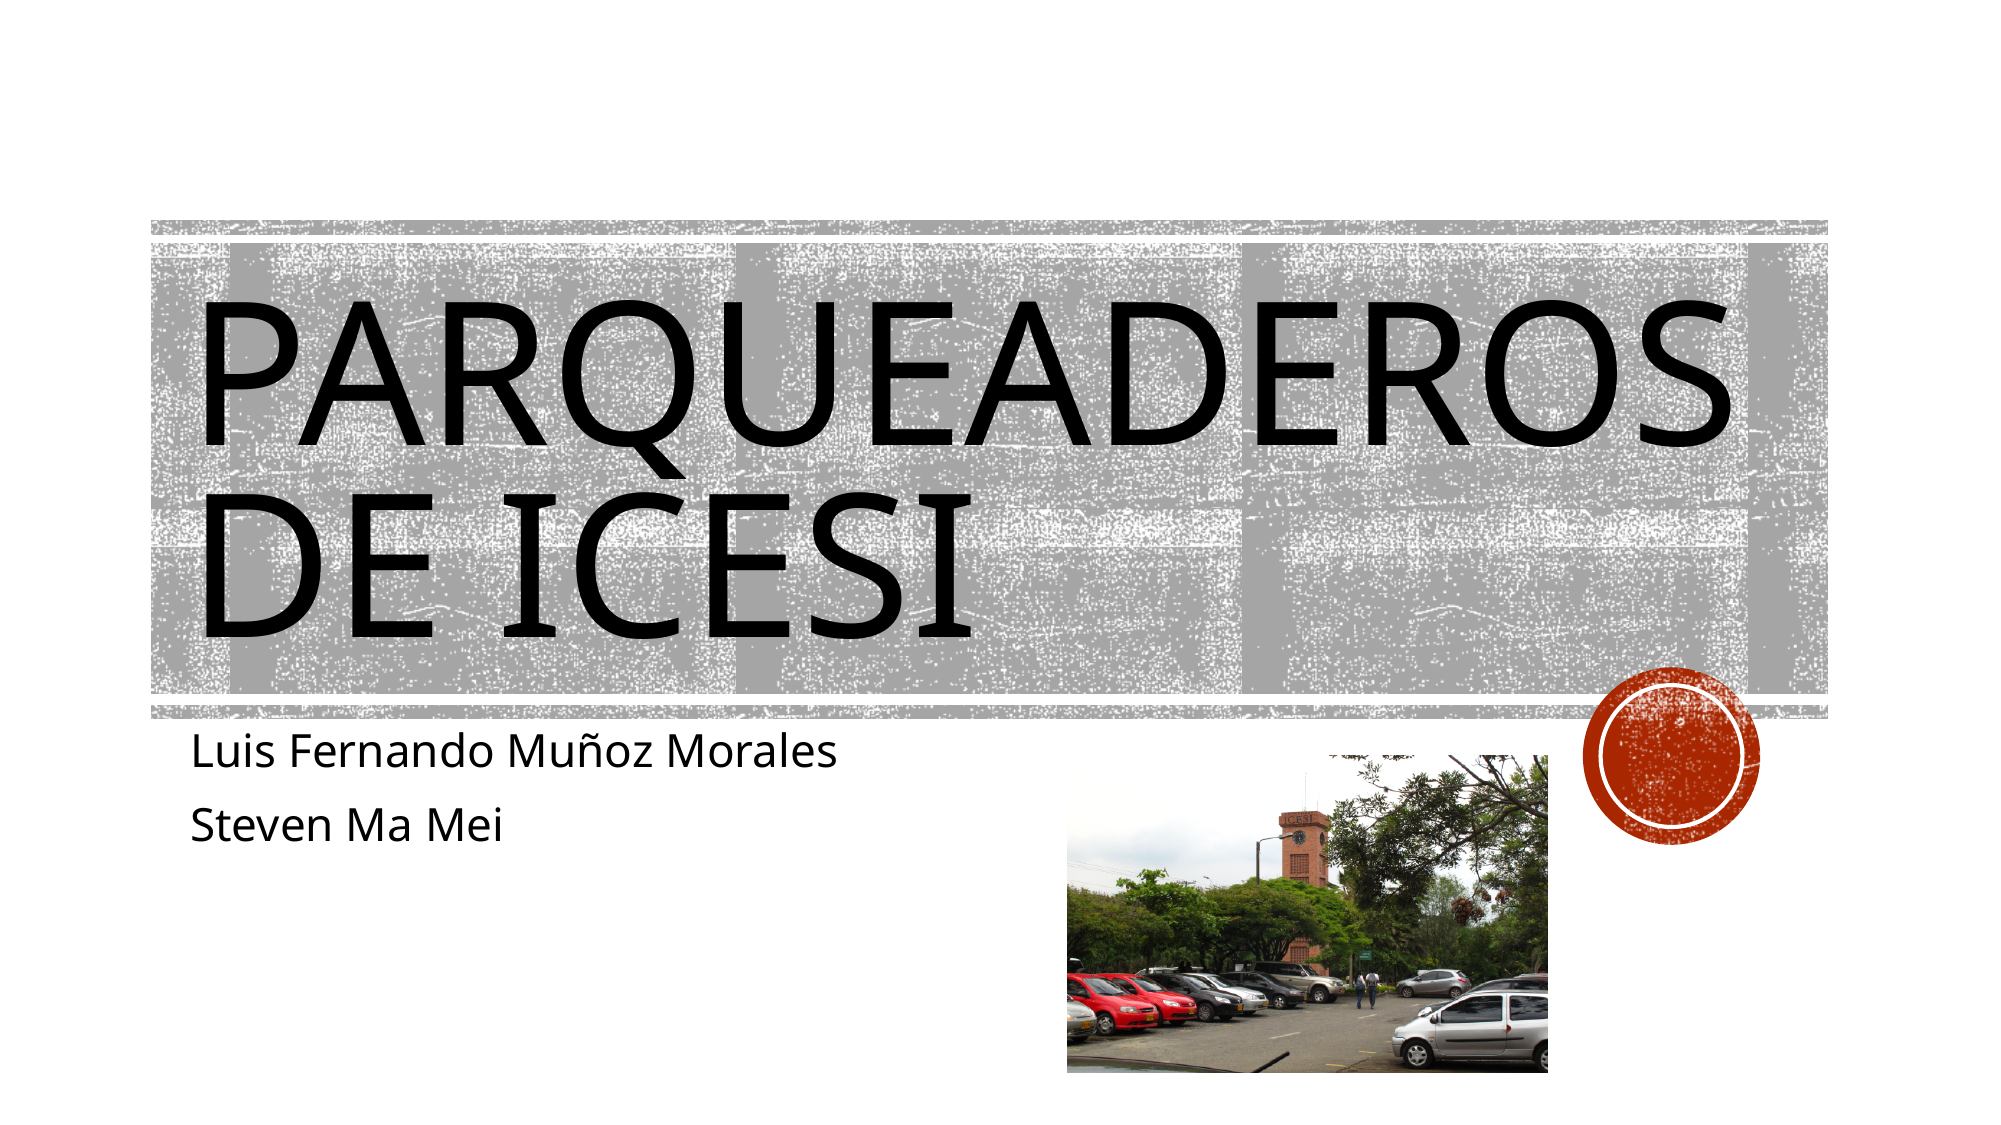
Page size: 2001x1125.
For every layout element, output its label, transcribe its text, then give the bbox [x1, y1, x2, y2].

subtitle Luis Fernando Muñoz Morales Steven Ma Mei [175, 720, 1470, 896]
picture [1067, 755, 1548, 1074]
picture [1603, 733, 1740, 824]
picture [1582, 733, 1761, 845]
title PARQUEADEROS DE ICESI [172, 234, 1808, 733]
